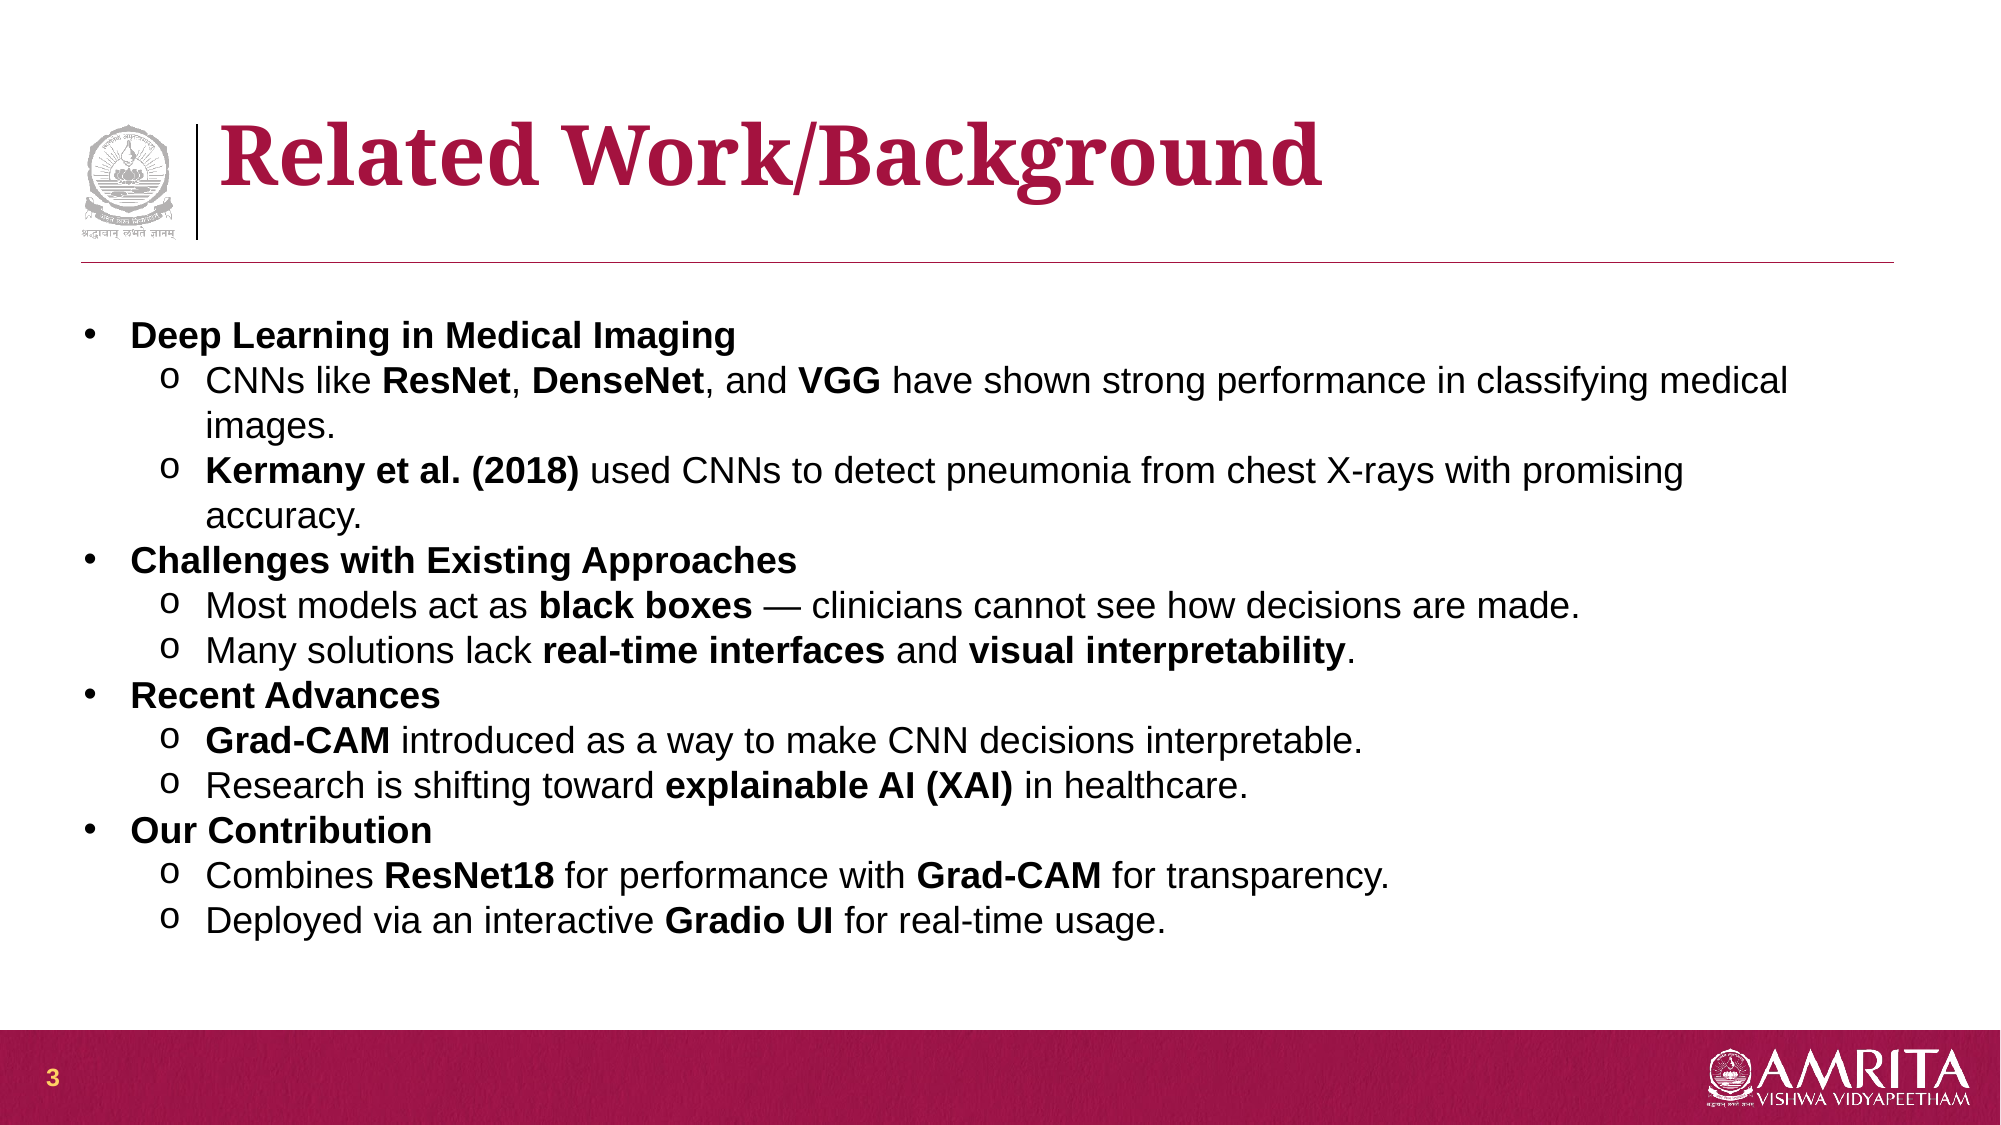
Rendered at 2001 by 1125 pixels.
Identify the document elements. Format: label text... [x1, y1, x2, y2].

text_box Deep Learning in Medical Imaging CNNs like ResNet, DenseNet, and VGG have shown strong performance in classifying medical images. Kermany et al. (2018) used CNNs to detect pneumonia from chest X-rays with promising accuracy. Challenges with Existing Approaches Most models act as black boxes — clinicians cannot see how decisions are made. Many solutions lack real-time interfaces and visual interpretability. Recent Advances Grad-CAM introduced as a way to make CNN decisions interpretable. Research is shifting toward explainable AI (XAI) in healthcare. Our Contribution Combines ResNet18 for performance with Grad-CAM for transparency. Deployed via an interactive Gradio UI for real-time usage. [68, 303, 1814, 949]
slide_number 3 [31, 1046, 482, 1107]
picture [81, 124, 177, 242]
title Related Work/Background [204, 124, 1930, 194]
picture [0, 1030, 2001, 1125]
